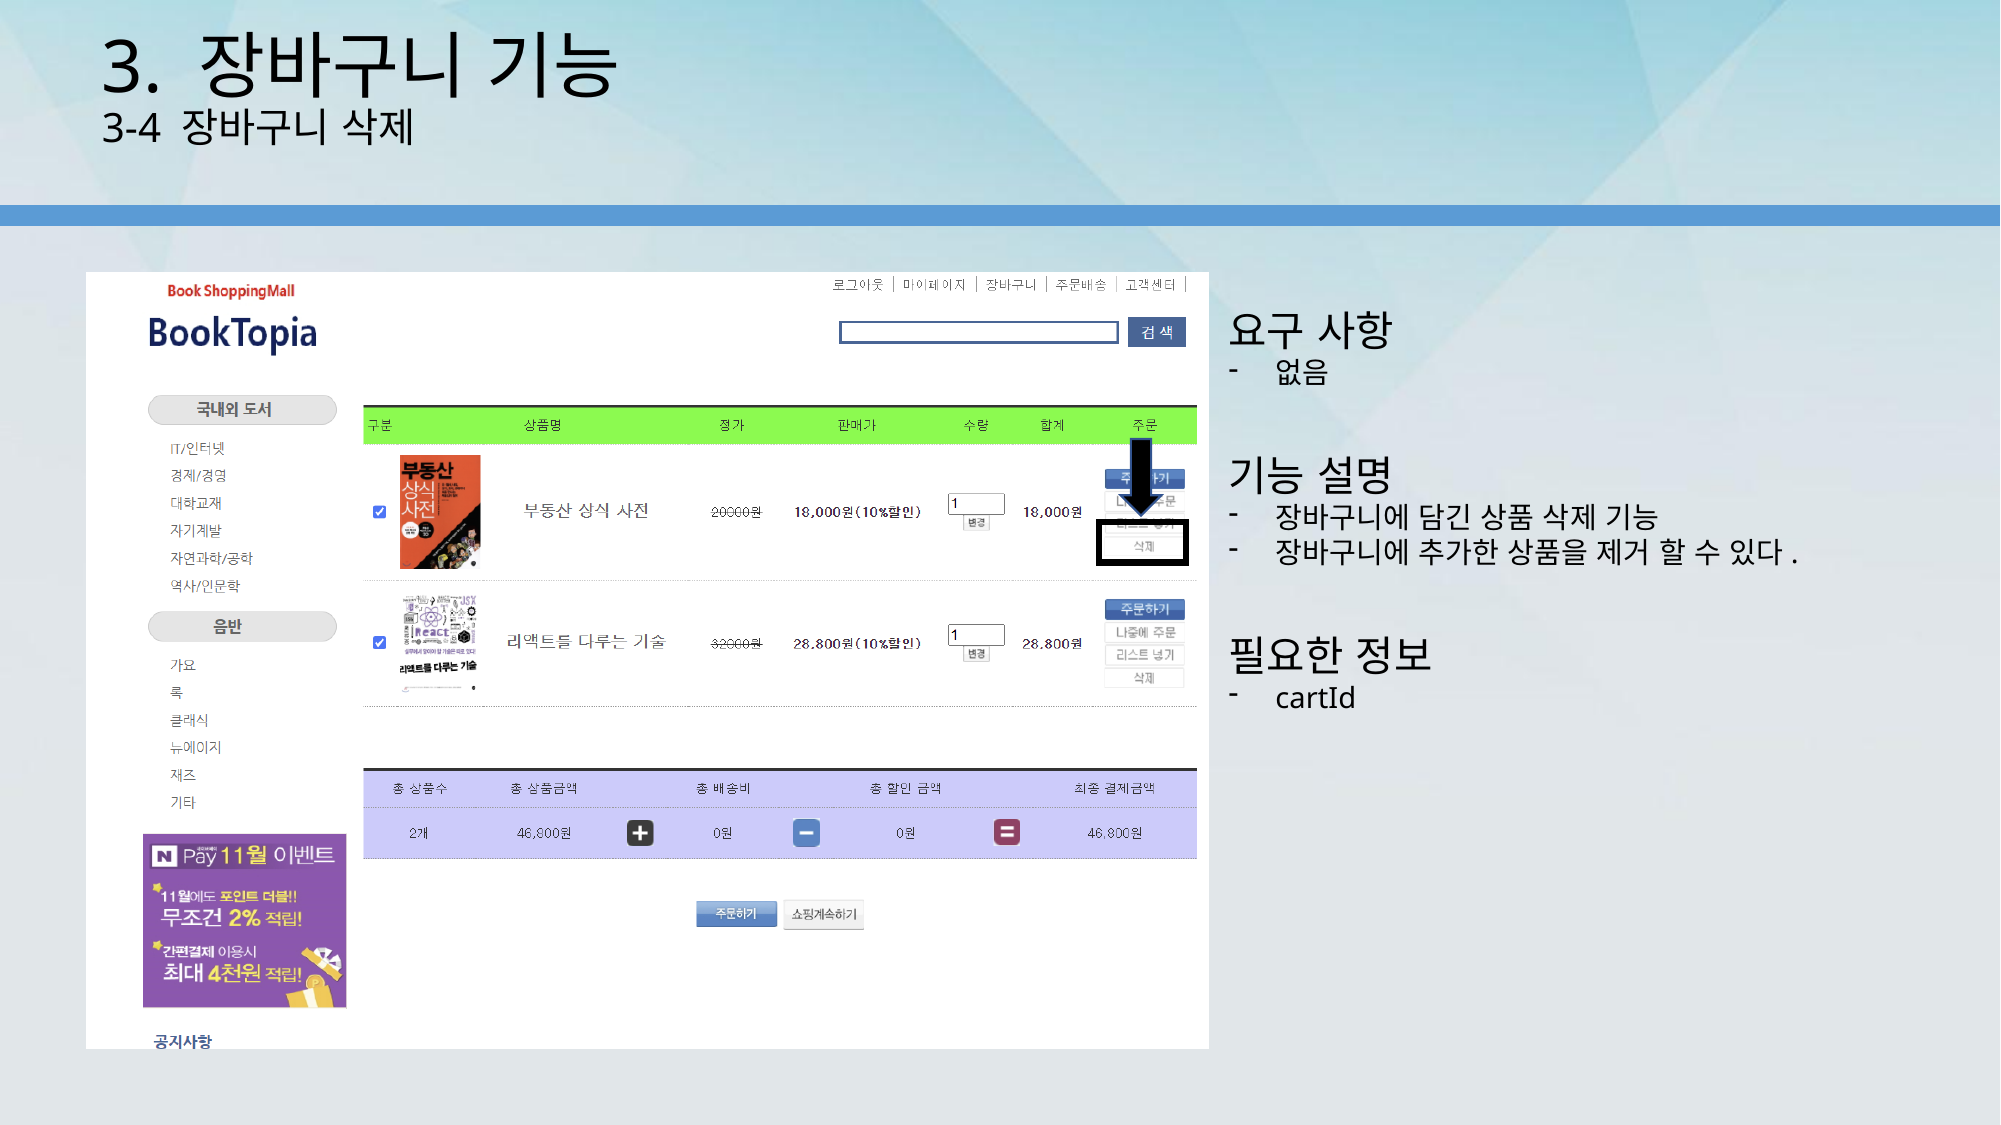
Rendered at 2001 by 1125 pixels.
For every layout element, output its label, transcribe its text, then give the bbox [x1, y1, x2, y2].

text_box 요구 사항 없음 기능 설명 장바구니에 담긴 상품 삭제 기능 장바구니에 추가한 상품을 제거 할 수 있다. 필요한 정보 cartId [1213, 272, 1981, 757]
picture [0, 0, 2001, 1125]
title 3. 장바구니 기능 3-4 장바구니 삭제 [86, 21, 1537, 160]
